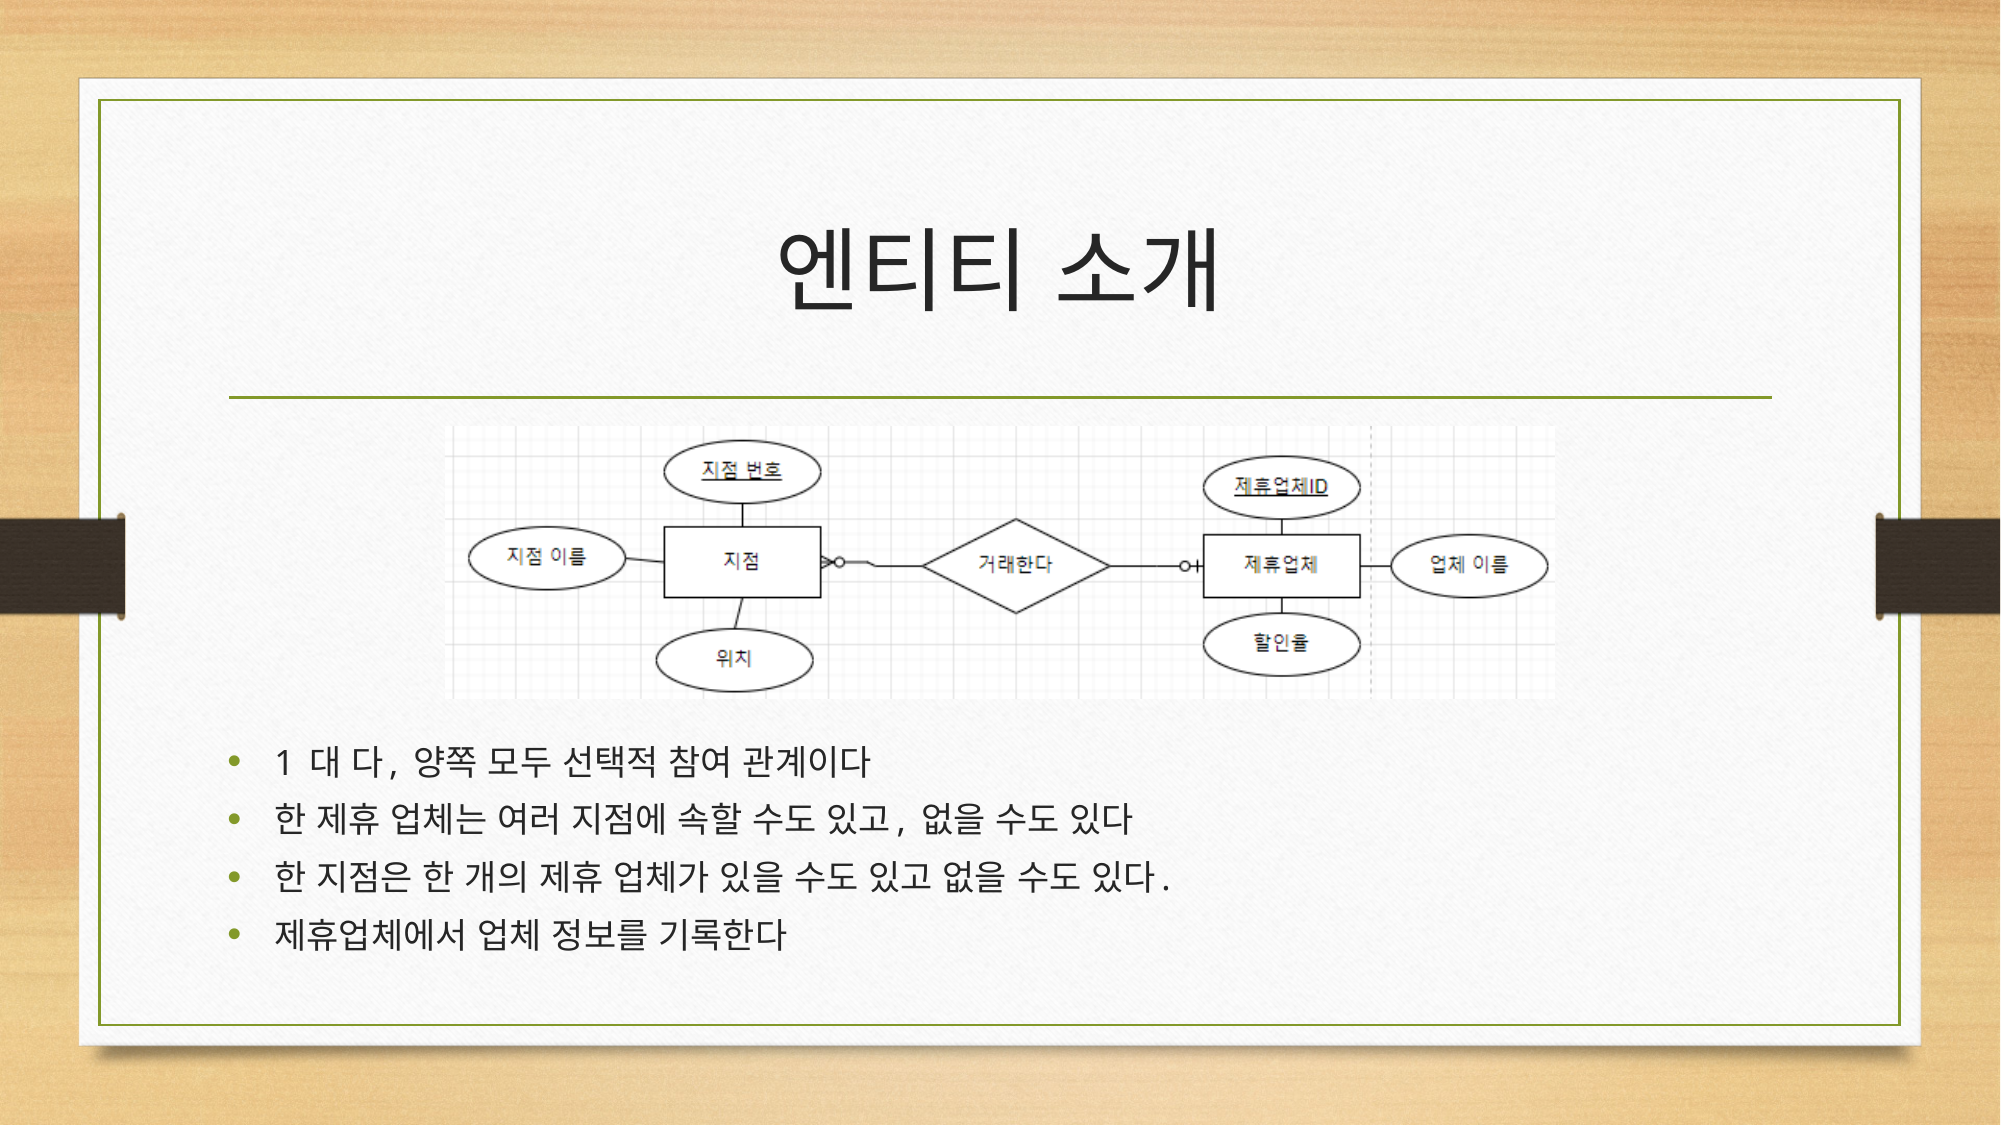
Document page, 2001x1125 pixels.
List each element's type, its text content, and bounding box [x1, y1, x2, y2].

title 엔티티 소개 [212, 161, 1788, 375]
list 1 대 다, 양쪽 모두 선택적 참여 관계이다 한 제휴 업체는 여러 지점에 속할 수도 있고, 없을 수도 있다 한 지점은 한 개의 제휴 업체가 있을 수도 있고 없을 수도 있다. 제휴업체에서 업체 정보를 기록한다 [212, 732, 1788, 964]
picture [0, 0, 2001, 1125]
